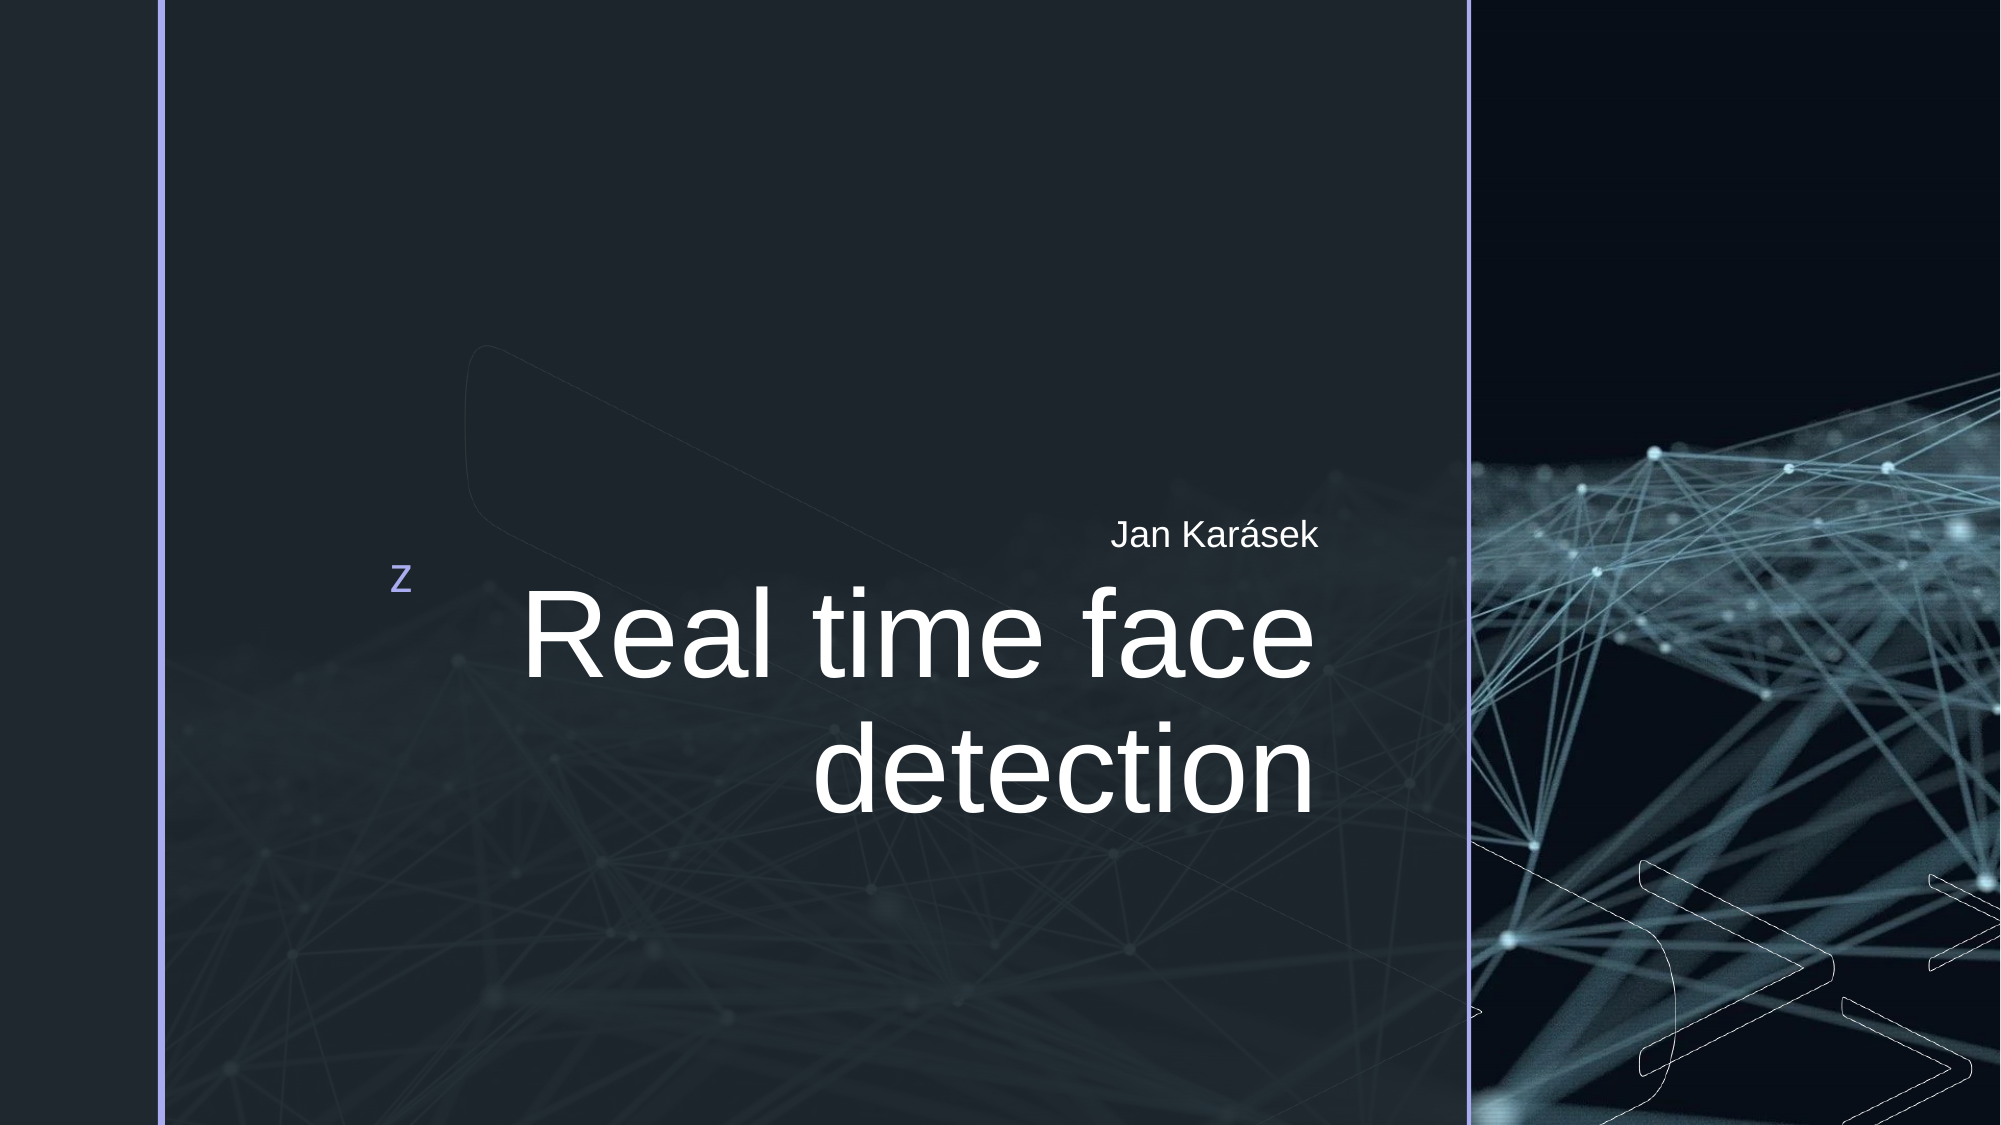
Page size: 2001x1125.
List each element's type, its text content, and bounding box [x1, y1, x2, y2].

title Real time face detection [428, 562, 1334, 935]
picture [1472, 0, 2001, 1125]
subtitle Jan Karásek [454, 372, 1334, 563]
